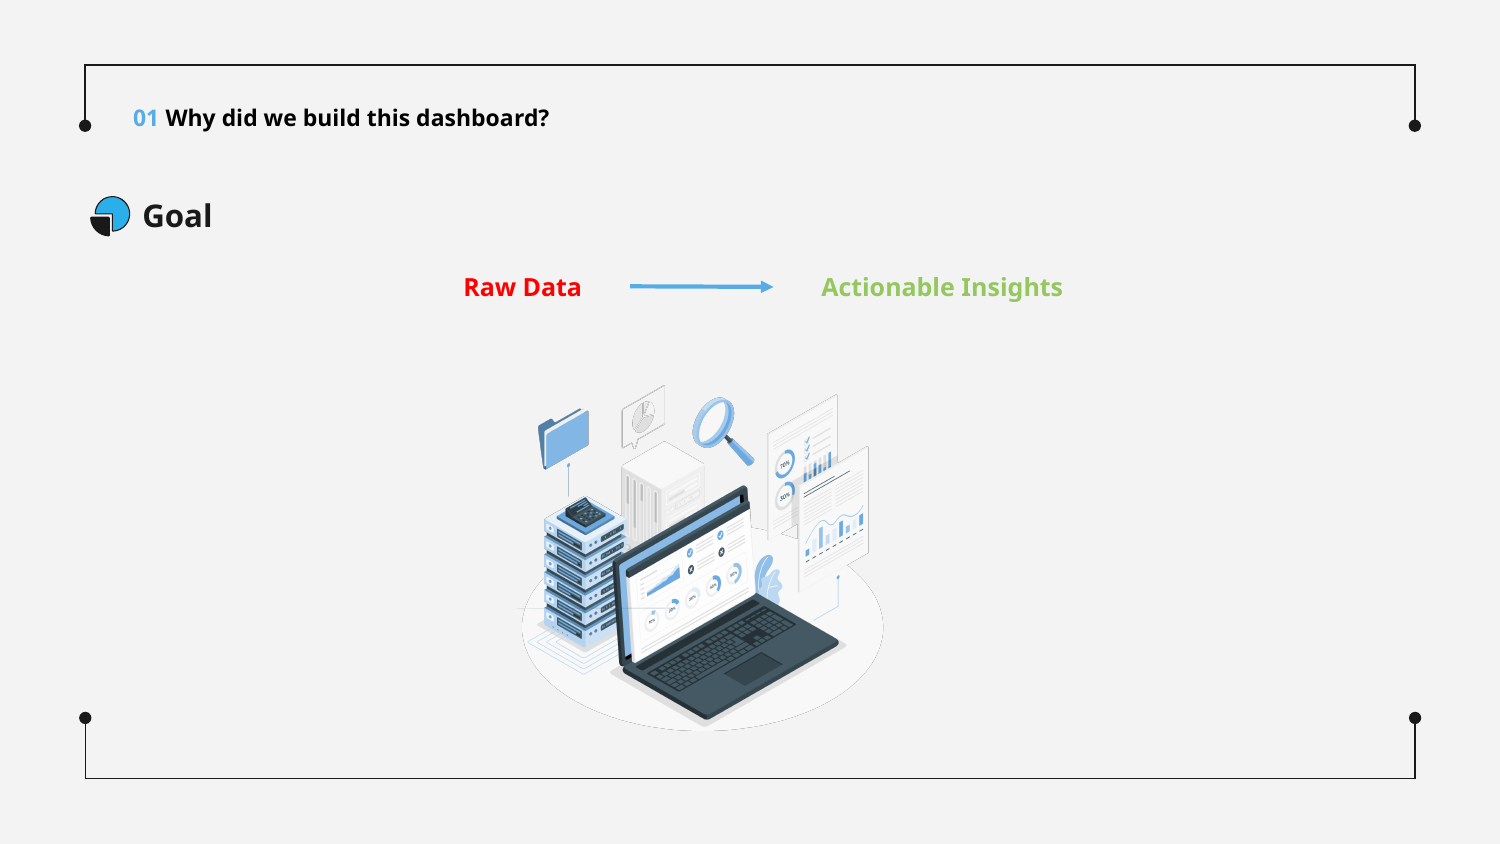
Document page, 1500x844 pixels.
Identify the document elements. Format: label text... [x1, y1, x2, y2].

text_box [92, 218, 108, 235]
picture [516, 366, 889, 738]
text_box Actionable Insights [765, 250, 1120, 323]
text_box [630, 280, 765, 294]
text_box Goal [127, 184, 449, 249]
text_box Raw Data [403, 252, 642, 321]
title 01 Why did we build this dashboard? [117, 88, 1384, 184]
text_box [96, 198, 129, 230]
